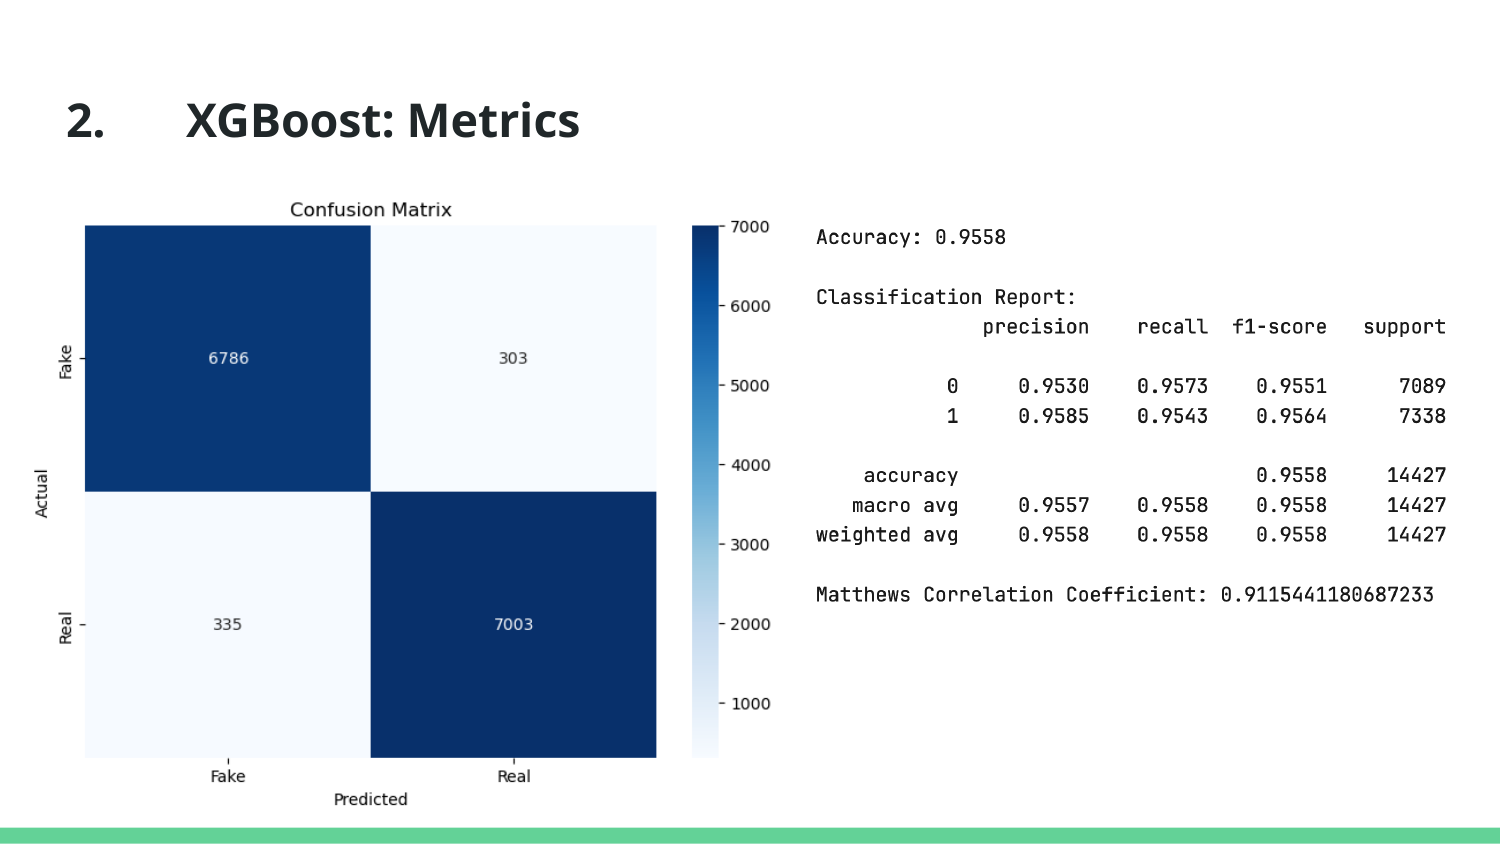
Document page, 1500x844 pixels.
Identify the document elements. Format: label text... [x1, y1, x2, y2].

picture [24, 191, 782, 819]
title 2. XGBoost: Metrics [51, 72, 1449, 167]
picture [811, 218, 1481, 626]
